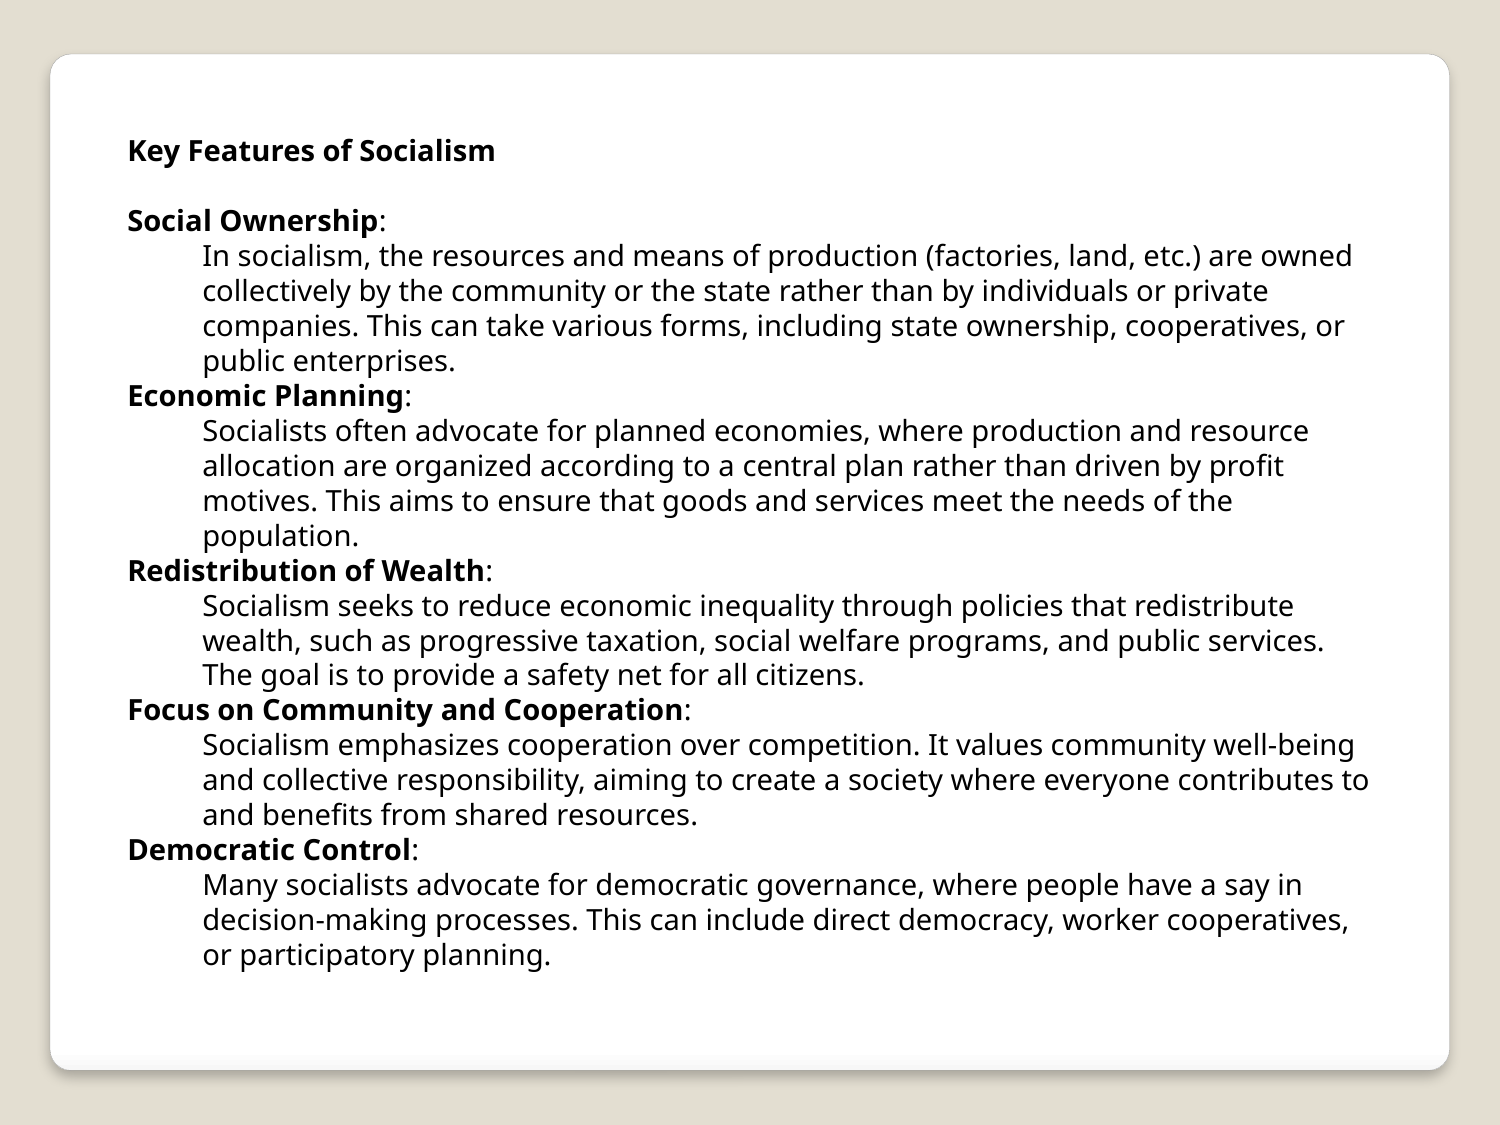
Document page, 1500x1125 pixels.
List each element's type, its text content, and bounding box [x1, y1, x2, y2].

text_box Key Features of Socialism Social Ownership: In socialism, the resources and means of production (factories, land, etc.) are owned collectively by the community or the state rather than by individuals or private companies. This can take various forms, including state ownership, cooperatives, or public enterprises. Economic Planning: Socialists often advocate for planned economies, where production and resource allocation are organized according to a central plan rather than driven by profit motives. This aims to ensure that goods and services meet the needs of the population. Redistribution of Wealth: Socialism seeks to reduce economic inequality through policies that redistribute wealth, such as progressive taxation, social welfare programs, and public services. The goal is to provide a safety net for all citizens. Focus on Community and Cooperation: Socialism emphasizes cooperation over competition. It values community well-being and collective responsibility, aiming to create a society where everyone contributes to and benefits from shared resources. Democratic Control: Many socialists advocate for democratic governance, where people have a say in decision-making processes. This can include direct democracy, worker cooperatives, or participatory planning. [112, 124, 1388, 979]
